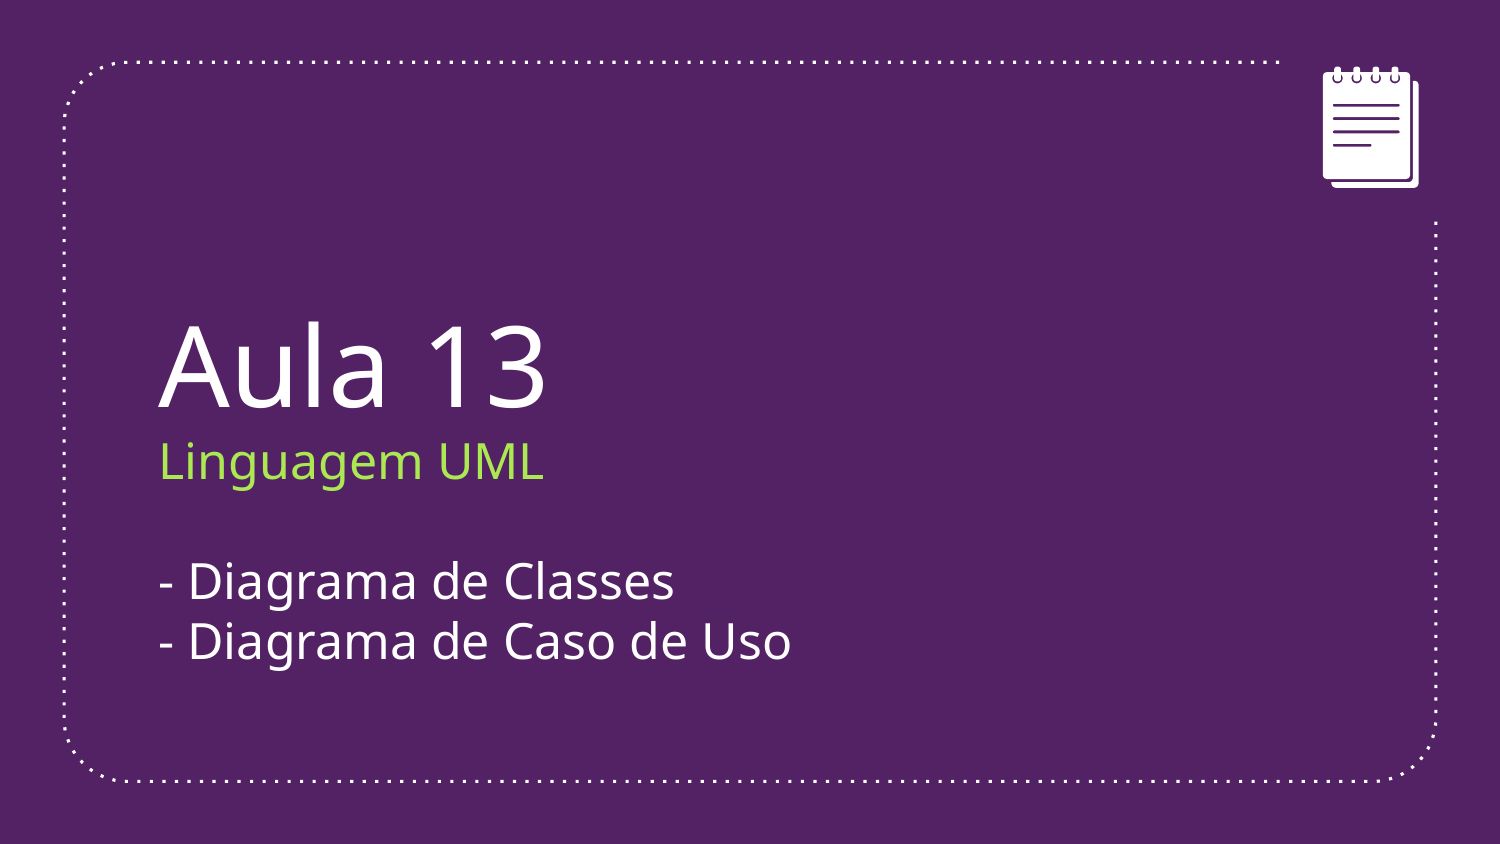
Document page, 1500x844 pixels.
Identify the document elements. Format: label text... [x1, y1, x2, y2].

text_box Aula 13 Linguagem UML - Diagrama de Classes - Diagrama de Caso de Uso [143, 219, 1399, 764]
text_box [1322, 66, 1419, 188]
